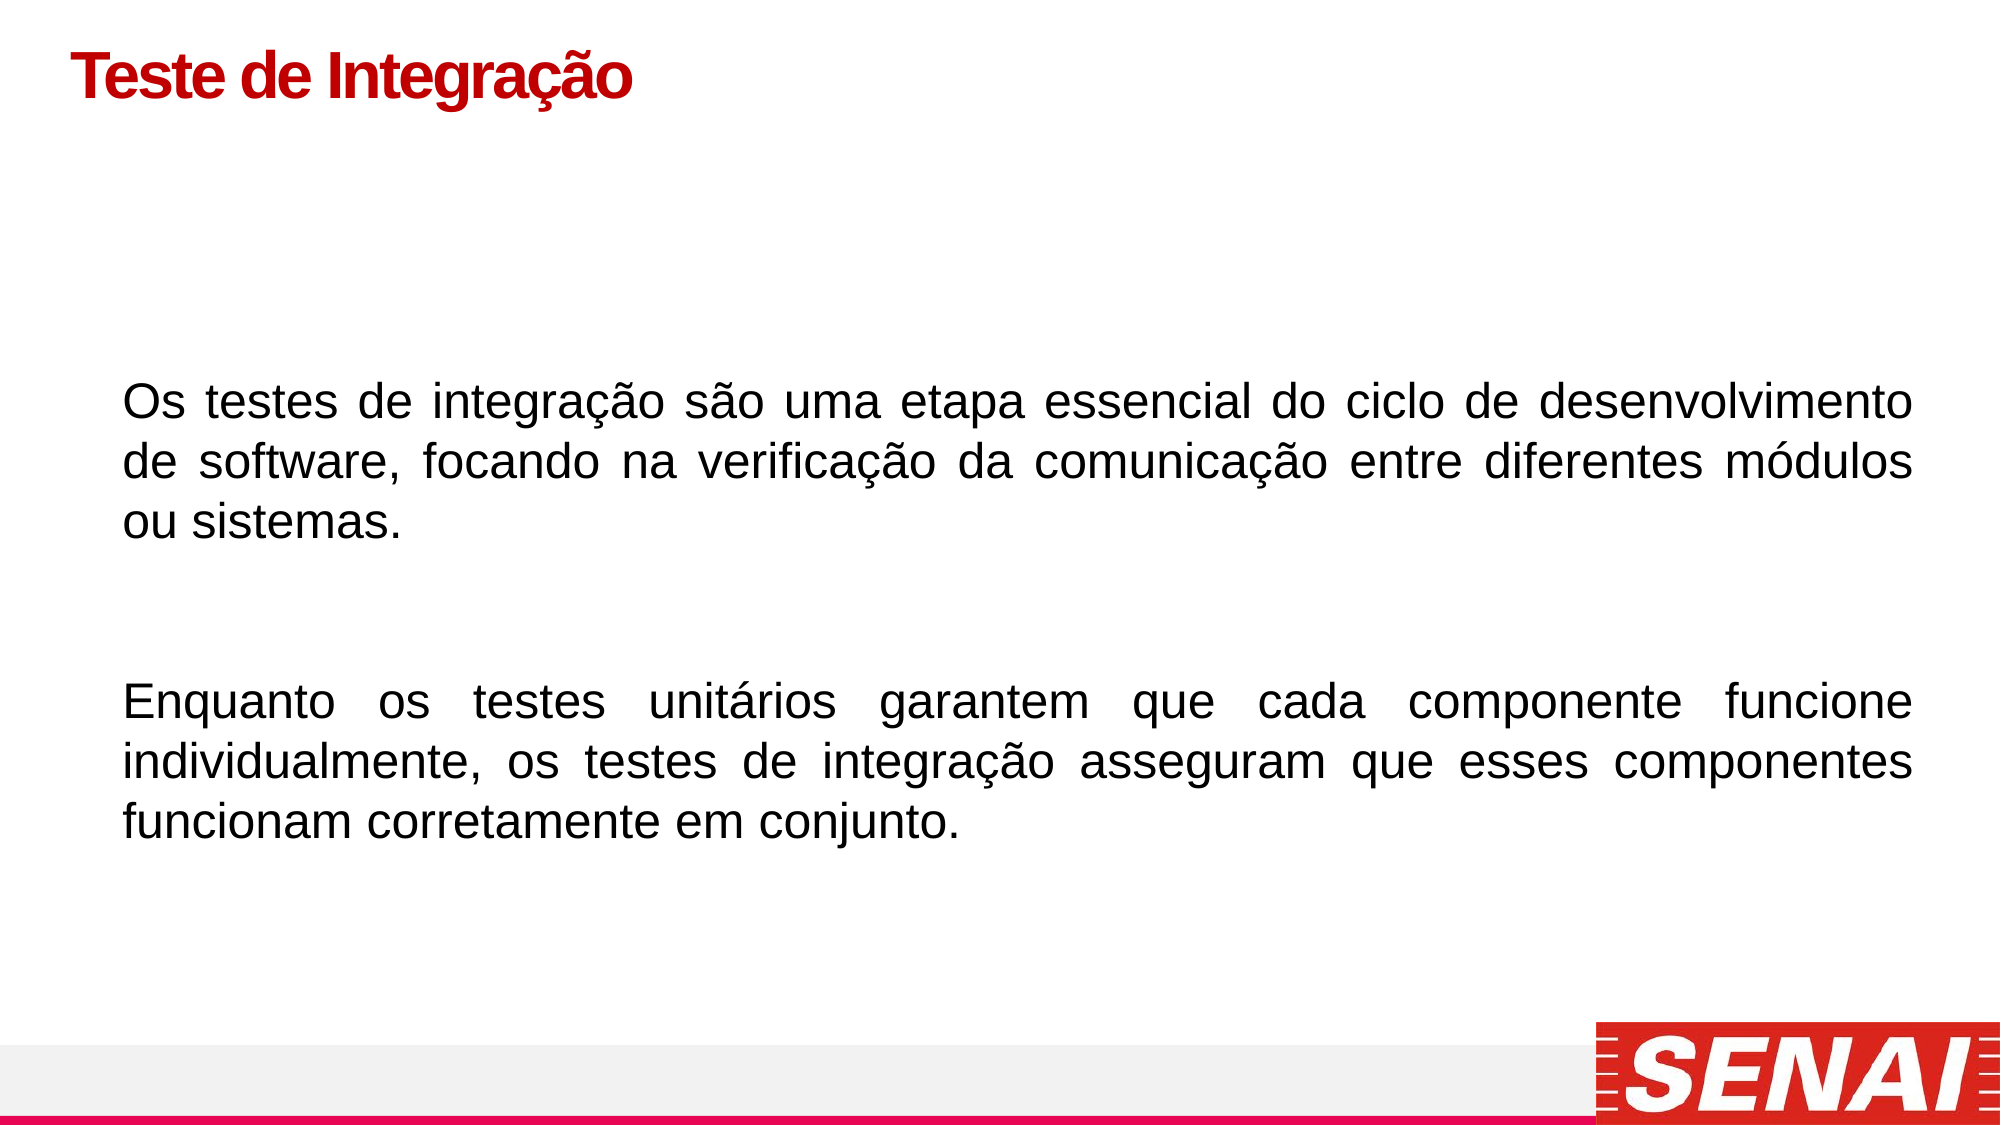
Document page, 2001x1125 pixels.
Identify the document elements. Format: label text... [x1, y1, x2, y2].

text_box Teste de Integração [70, 41, 1930, 113]
text_box Os testes de integração são uma etapa essencial do ciclo de desenvolvimento de software, focando na verificação da comunicação entre diferentes módulos ou sistemas. Enquanto os testes unitários garantem que cada componente funcione individualmente, os testes de integração asseguram que esses componentes funcionam corretamente em conjunto. [107, 360, 1930, 856]
picture [1596, 1022, 2000, 1125]
